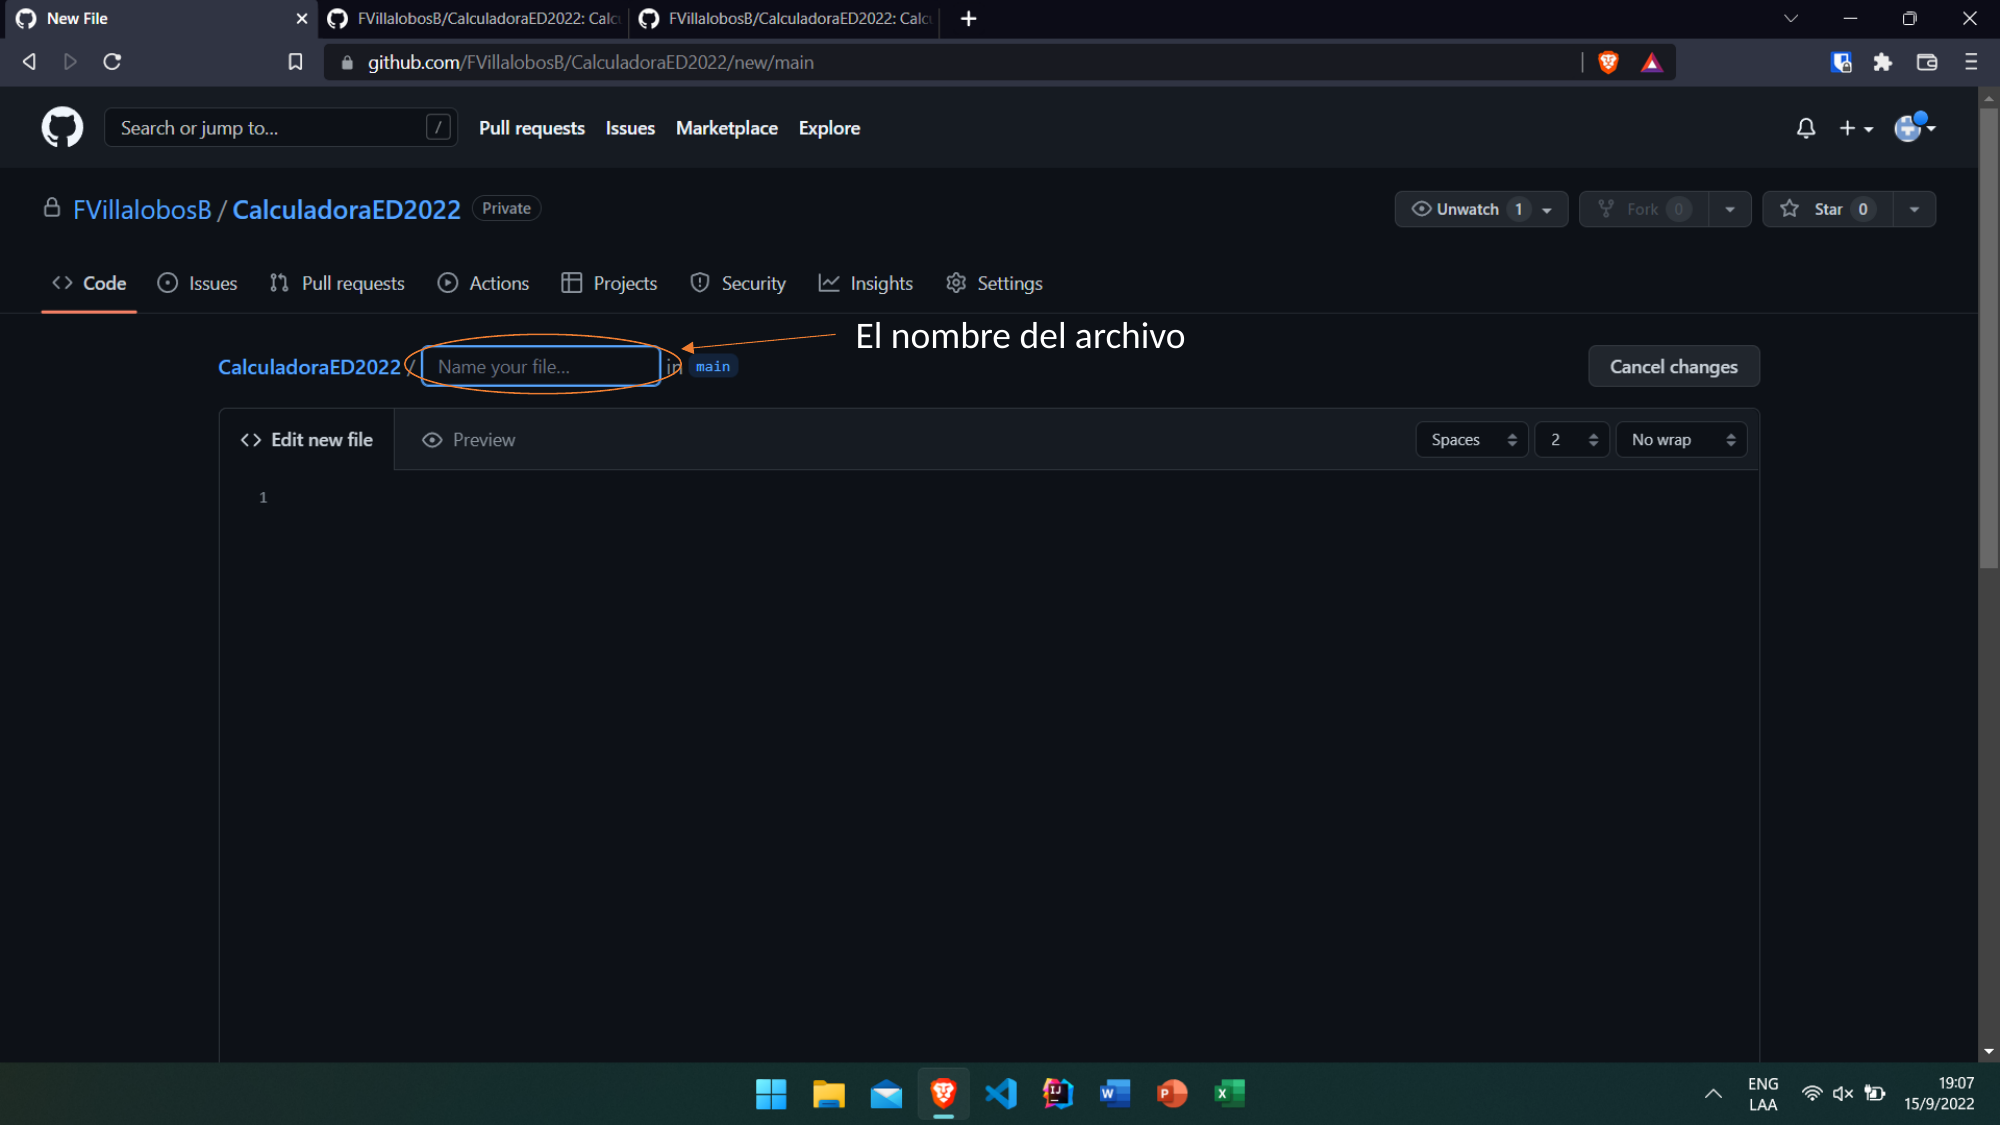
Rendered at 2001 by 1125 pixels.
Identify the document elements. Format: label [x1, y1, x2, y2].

text_box [681, 334, 836, 349]
picture [0, 0, 2000, 1125]
